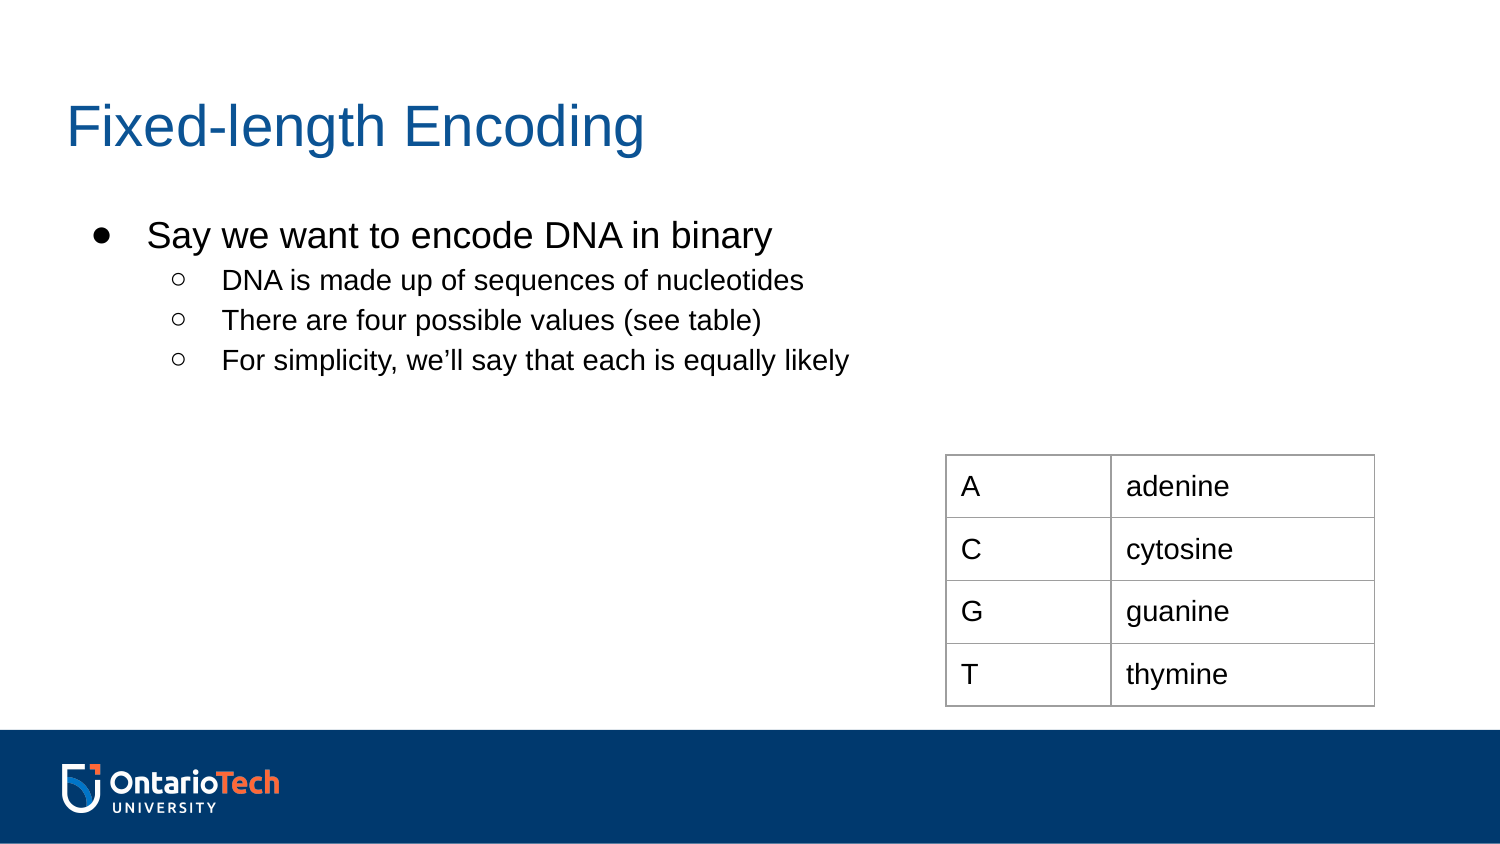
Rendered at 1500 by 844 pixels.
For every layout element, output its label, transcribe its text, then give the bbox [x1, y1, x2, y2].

table_header adenine [1112, 456, 1374, 517]
table_cell C [947, 518, 1110, 580]
table_cell cytosine [1112, 518, 1374, 580]
picture [62, 764, 279, 813]
title Fixed-length Encoding [51, 72, 1449, 167]
table_cell guanine [1112, 581, 1374, 643]
table_cell G [947, 581, 1110, 643]
table_header A [947, 456, 1110, 517]
list Say we want to encode DNA in binary DNA is made up of sequences of nucleotides There are four possible values (see table) For simplicity, we’ll say that each is equally likely [56, 189, 1449, 611]
table_cell T [947, 644, 1110, 705]
table_cell thymine [1112, 644, 1374, 705]
